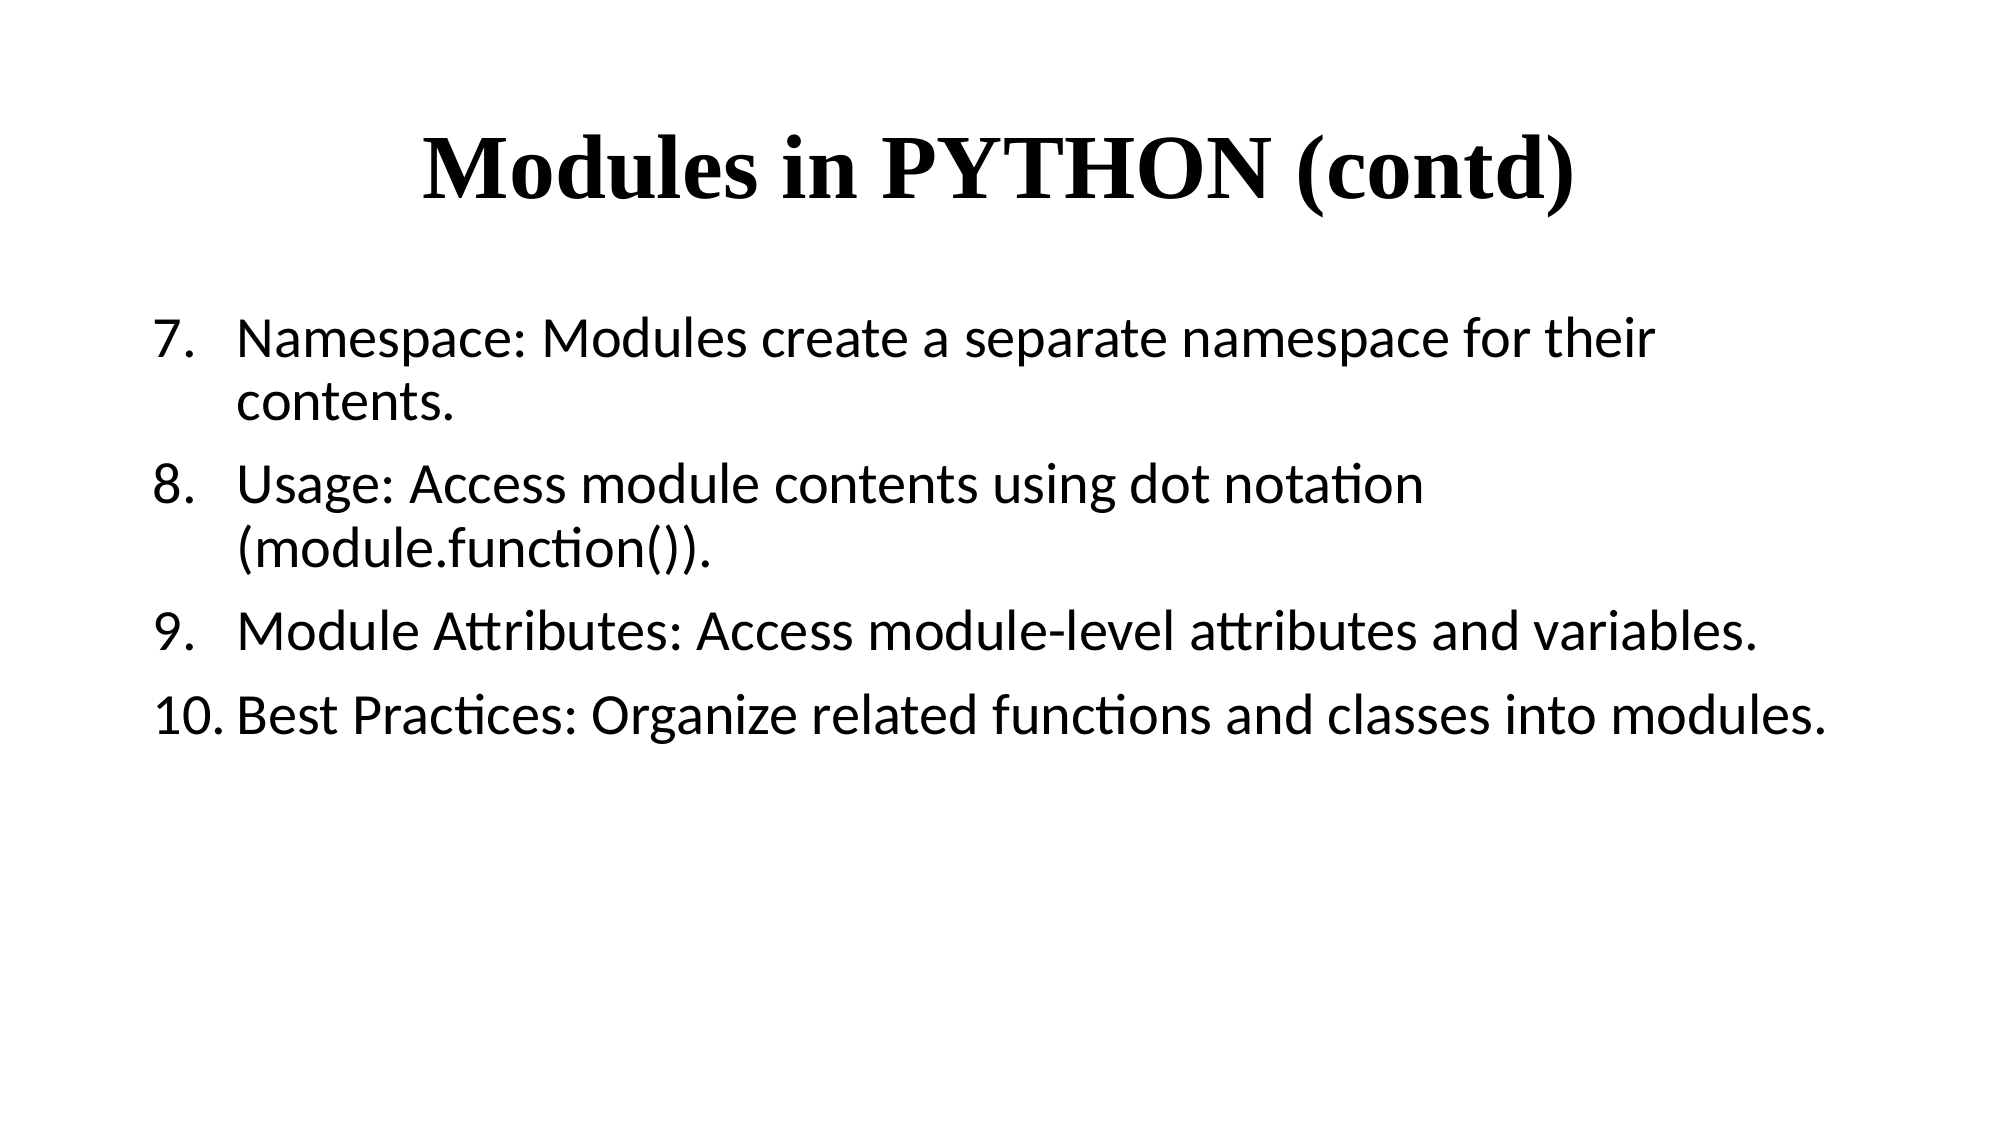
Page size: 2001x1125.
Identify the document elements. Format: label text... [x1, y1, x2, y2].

list Namespace: Modules create a separate namespace for their contents. Usage: Access module contents using dot notation (module.function()). Module Attributes: Access module-level attributes and variables. Best Practices: Organize related functions and classes into modules. [137, 299, 1863, 1014]
title Modules in PYTHON (contd) [137, 59, 1863, 278]
